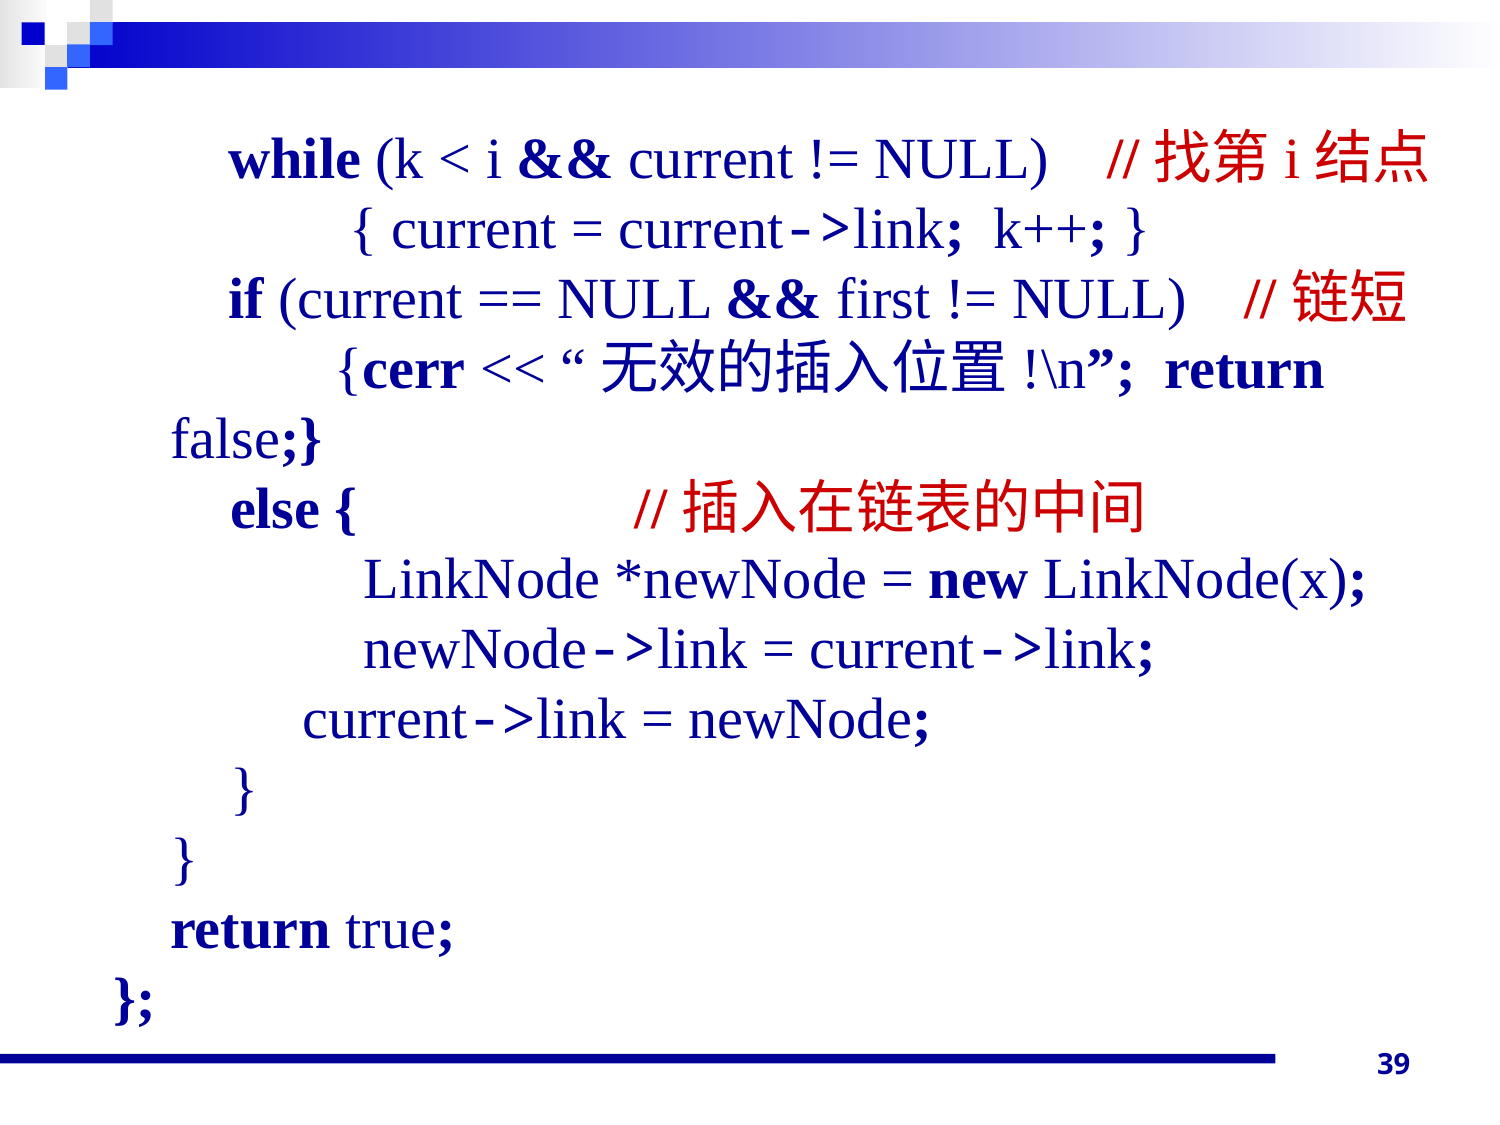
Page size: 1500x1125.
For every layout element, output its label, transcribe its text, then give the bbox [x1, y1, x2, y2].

slide_number 39 [1074, 1031, 1425, 1093]
list while (k < i && current != NULL) //找第i结点 { current = current->link; k++; } if (current == NULL && first != NULL) //链短 {cerr << “无效的插入位置!\n”; return false;} else { //插入在链表的中间 LinkNode *newNode = new LinkNode(x); newNode->link = current->link; current->link = newNode; } } return true; }; [98, 112, 1449, 1031]
